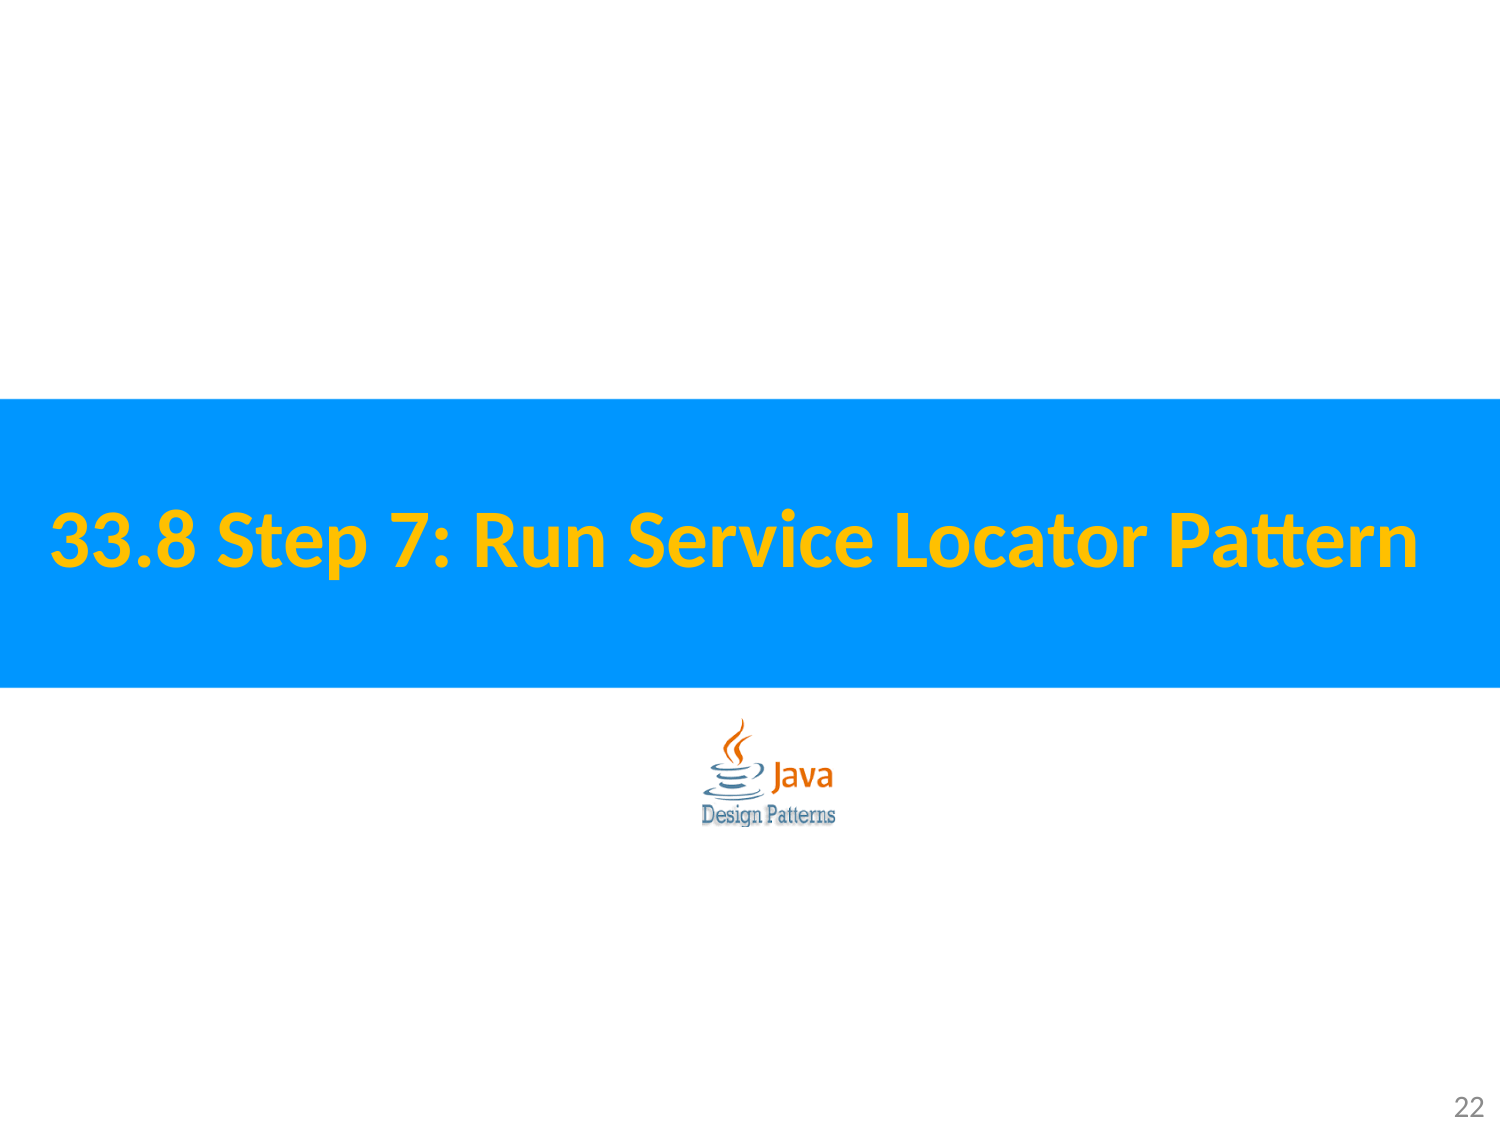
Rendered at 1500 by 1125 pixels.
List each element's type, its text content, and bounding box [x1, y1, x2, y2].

text_box 33.8 Step 7: Run Service Locator Pattern [33, 477, 1467, 592]
picture [0, 0, 1500, 1125]
slide_number 22 [1162, 1074, 1500, 1125]
